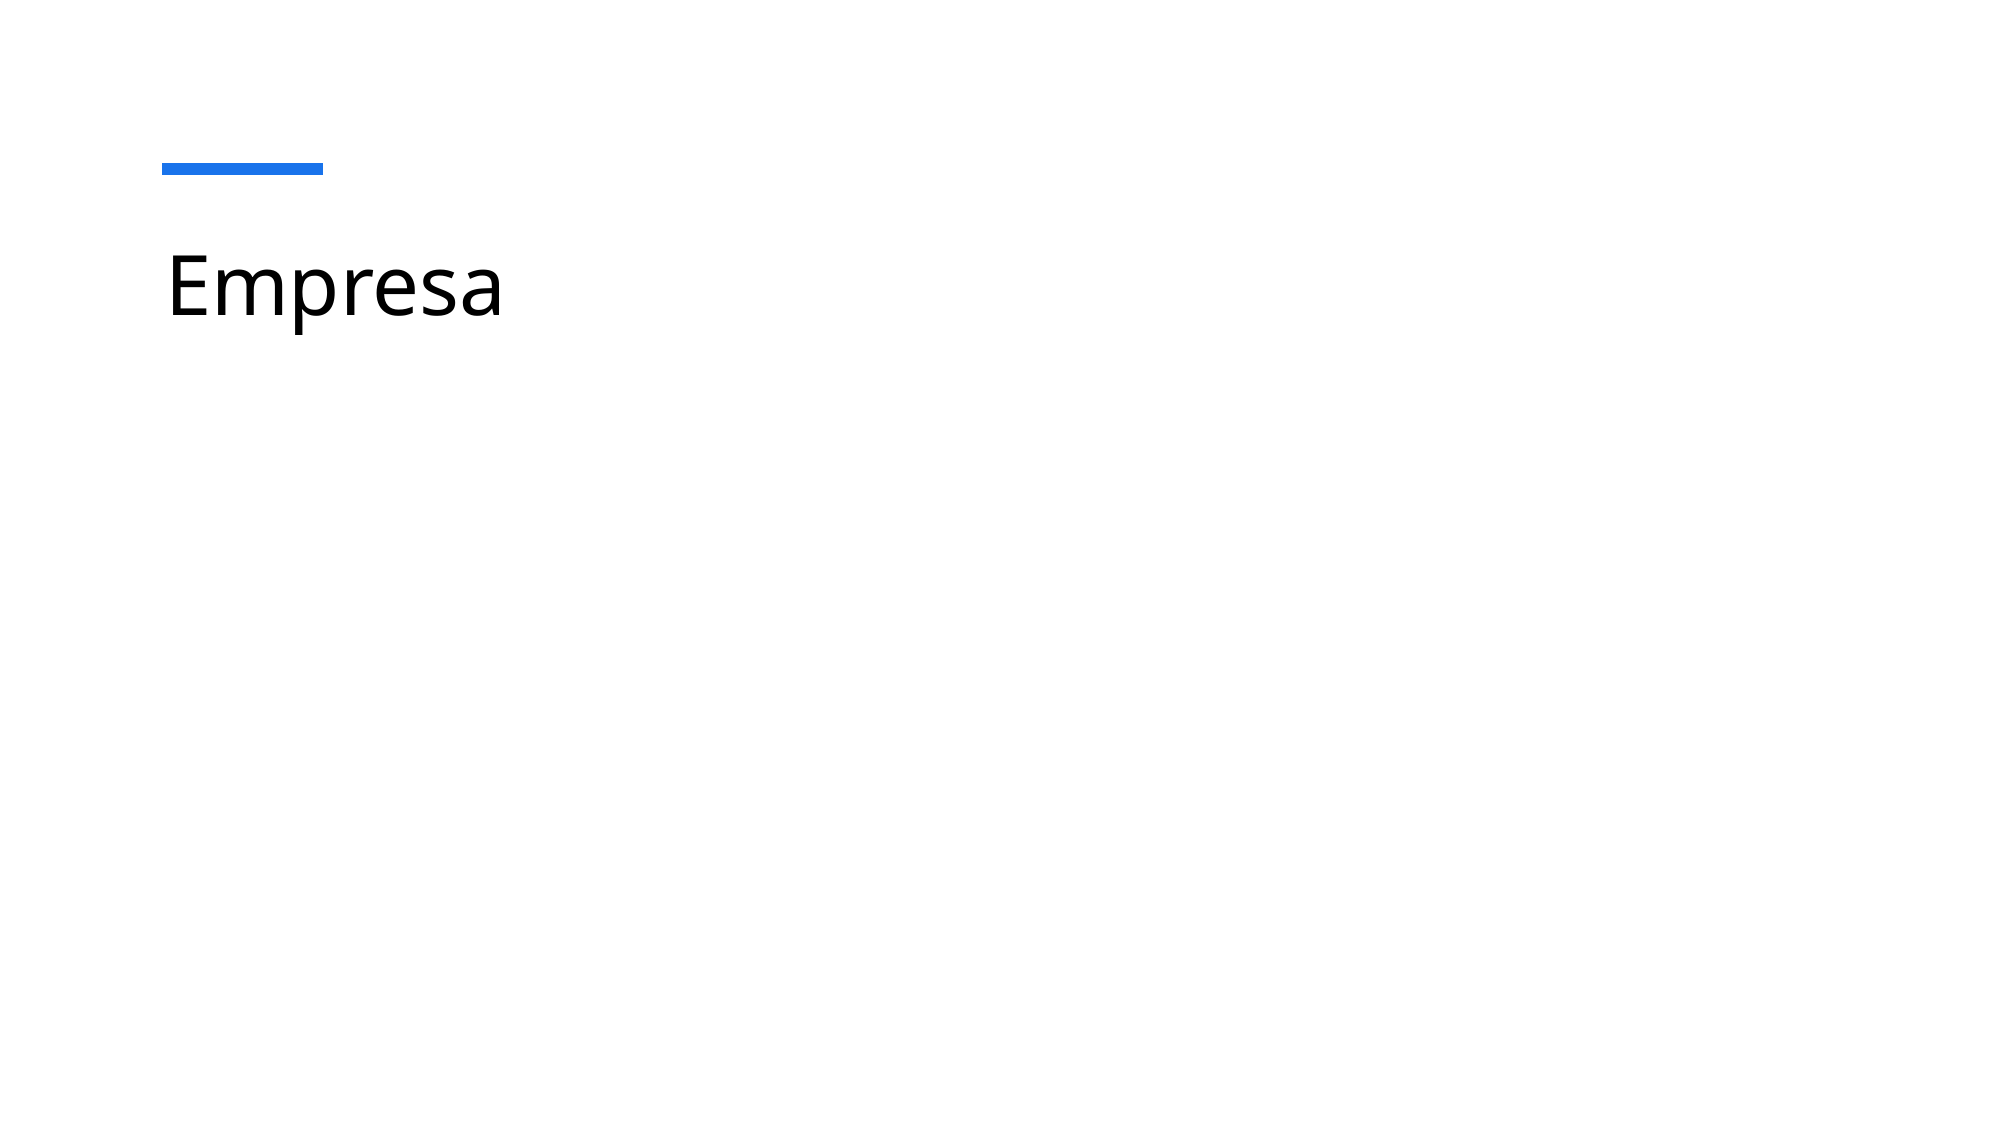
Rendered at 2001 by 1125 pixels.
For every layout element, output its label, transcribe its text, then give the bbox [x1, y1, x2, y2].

title Empresa [150, 224, 1850, 420]
